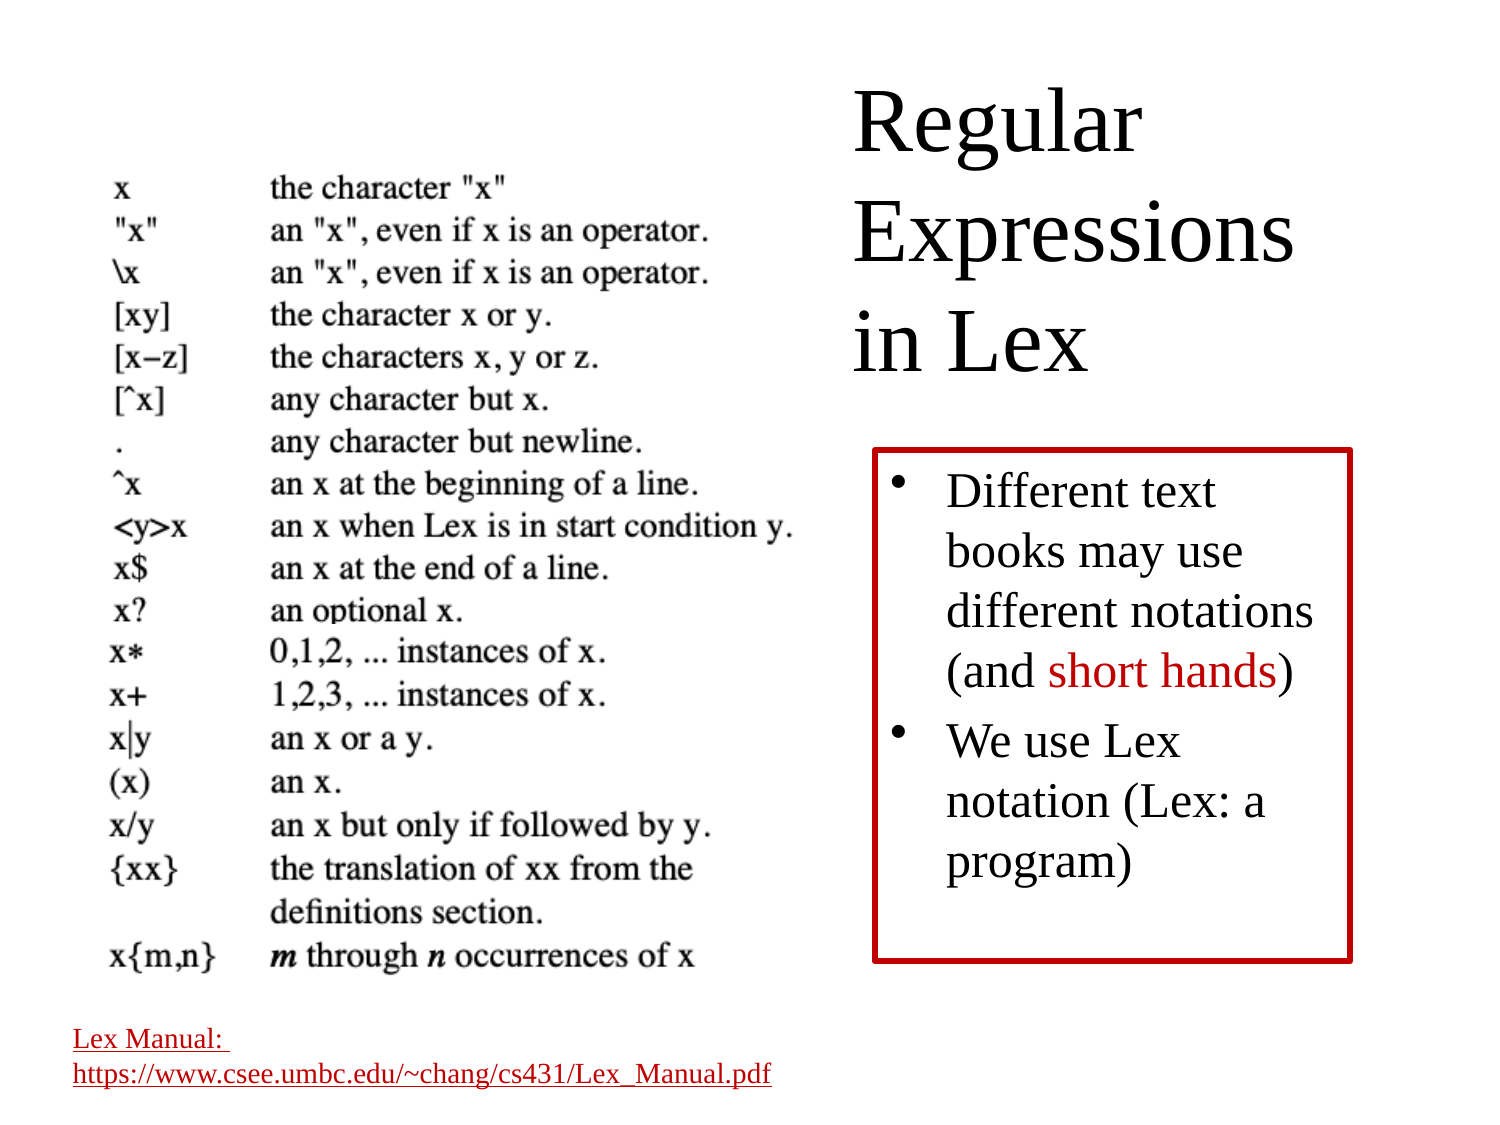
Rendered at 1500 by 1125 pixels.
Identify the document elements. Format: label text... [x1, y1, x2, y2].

list Different text books may use different notations (and short hands) We use Lex notation (Lex: a program) [875, 450, 1350, 962]
text_box Lex Manual: https://www.csee.umbc.edu/~chang/cs431/Lex_Manual.pdf [57, 1012, 808, 1098]
title Regular Expressions in Lex [837, 75, 1388, 375]
picture [102, 174, 808, 988]
